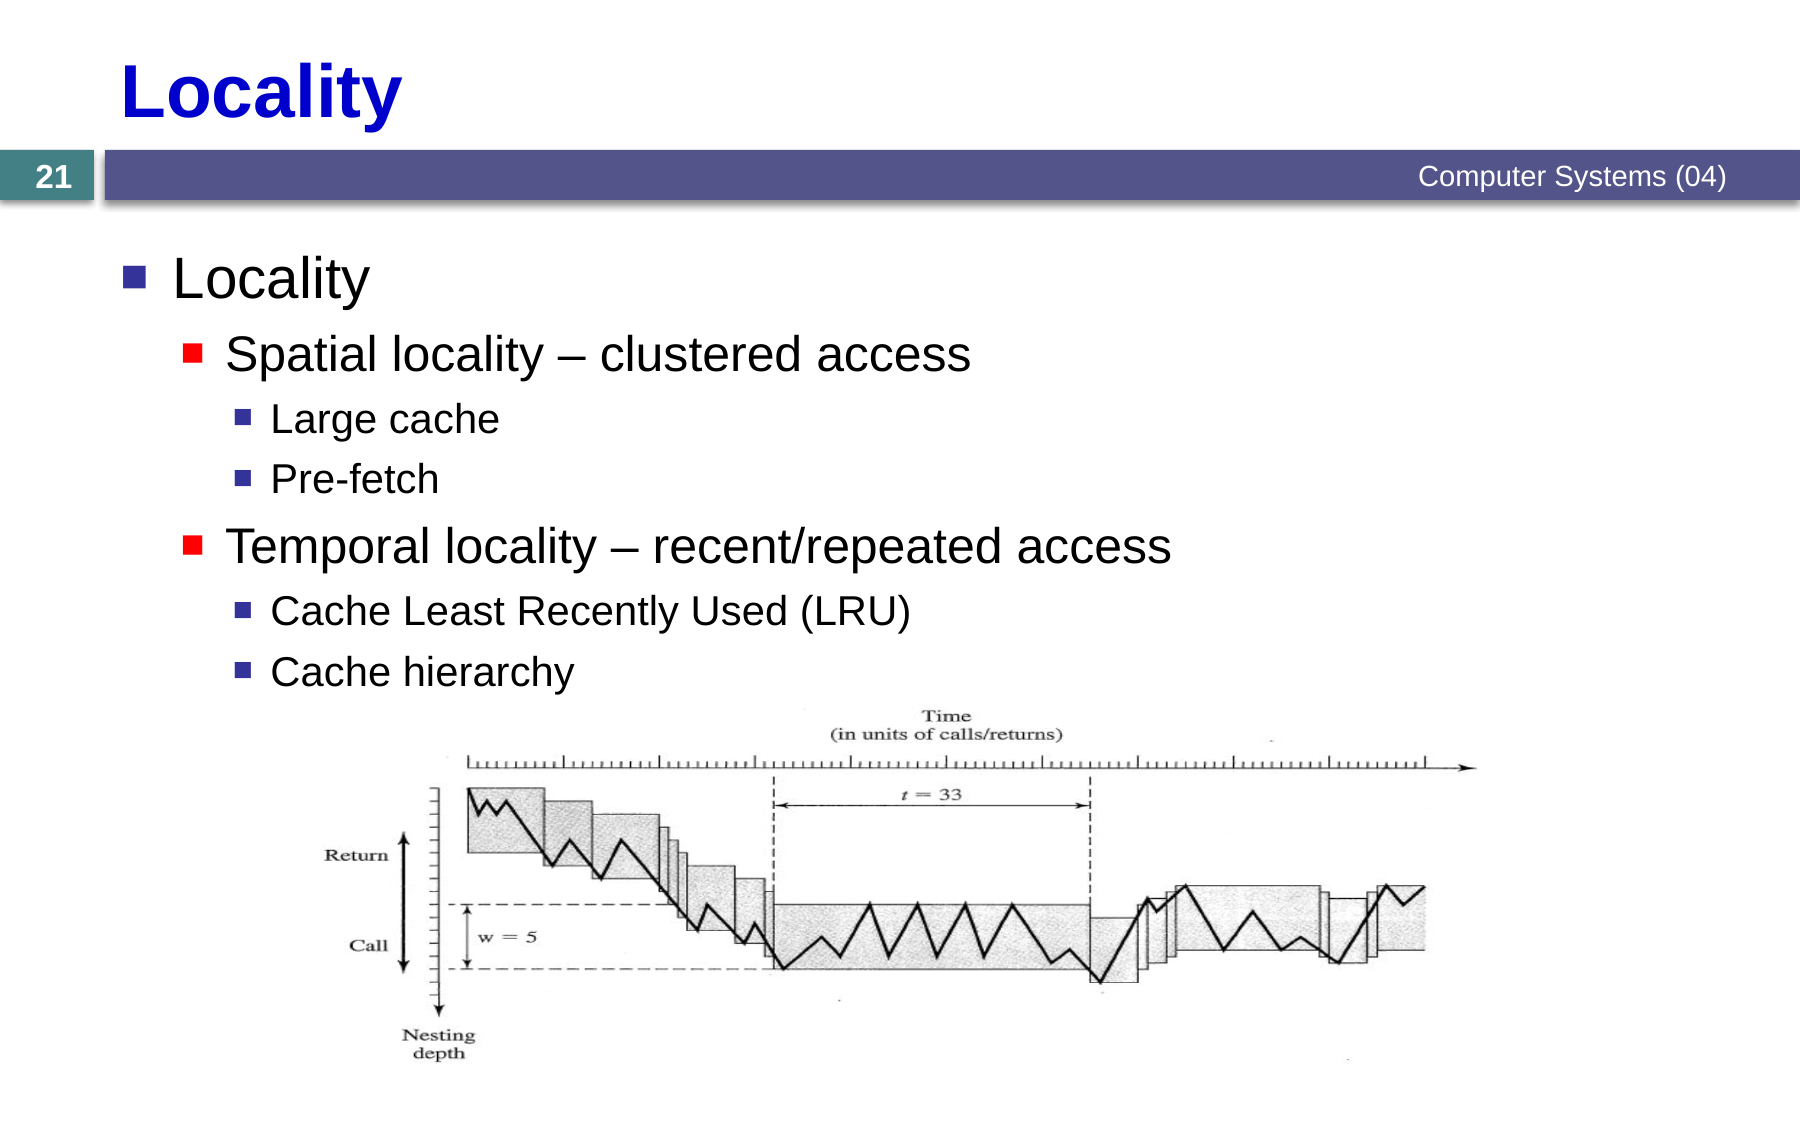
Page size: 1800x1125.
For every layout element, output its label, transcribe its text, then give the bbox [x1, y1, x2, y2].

slide_number 21 [0, 152, 108, 198]
picture [315, 292, 1491, 1125]
footer Computer Systems (04) [675, 149, 1743, 202]
list Locality Spatial locality – clustered access Large cache Pre-fetch Temporal locality – recent/repeated access Cache Least Recently Used (LRU) Cache hierarchy [105, 231, 1580, 757]
title Locality [105, 27, 1743, 149]
